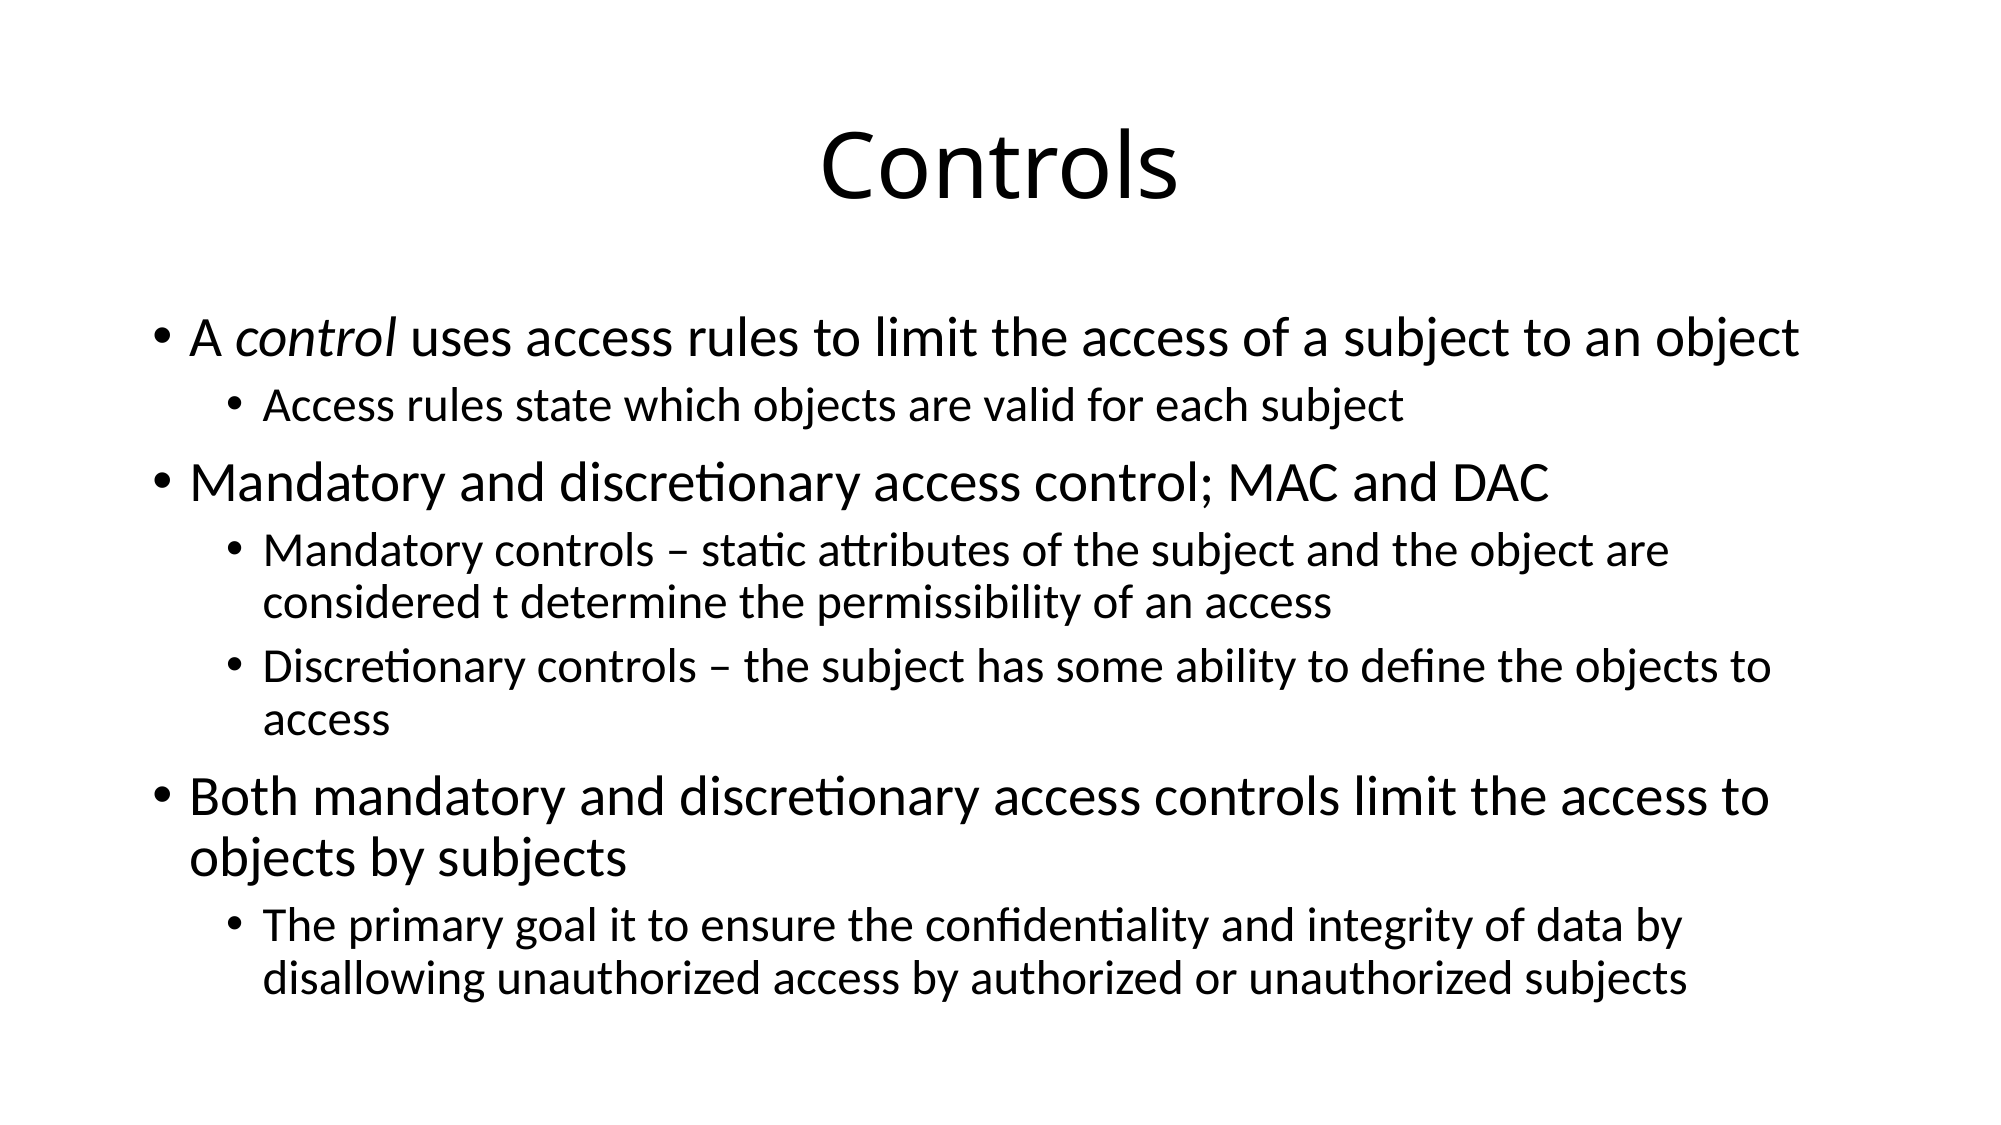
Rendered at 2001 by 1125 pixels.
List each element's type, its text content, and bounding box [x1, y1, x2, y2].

title Controls [137, 59, 1863, 278]
list A control uses access rules to limit the access of a subject to an object Access rules state which objects are valid for each subject Mandatory and discretionary access control; MAC and DAC Mandatory controls – static attributes of the subject and the object are considered t determine the permissibility of an access Discretionary controls – the subject has some ability to define the objects to access Both mandatory and discretionary access controls limit the access to objects by subjects The primary goal it to ensure the confidentiality and integrity of data by disallowing unauthorized access by authorized or unauthorized subjects [137, 299, 1863, 1014]
